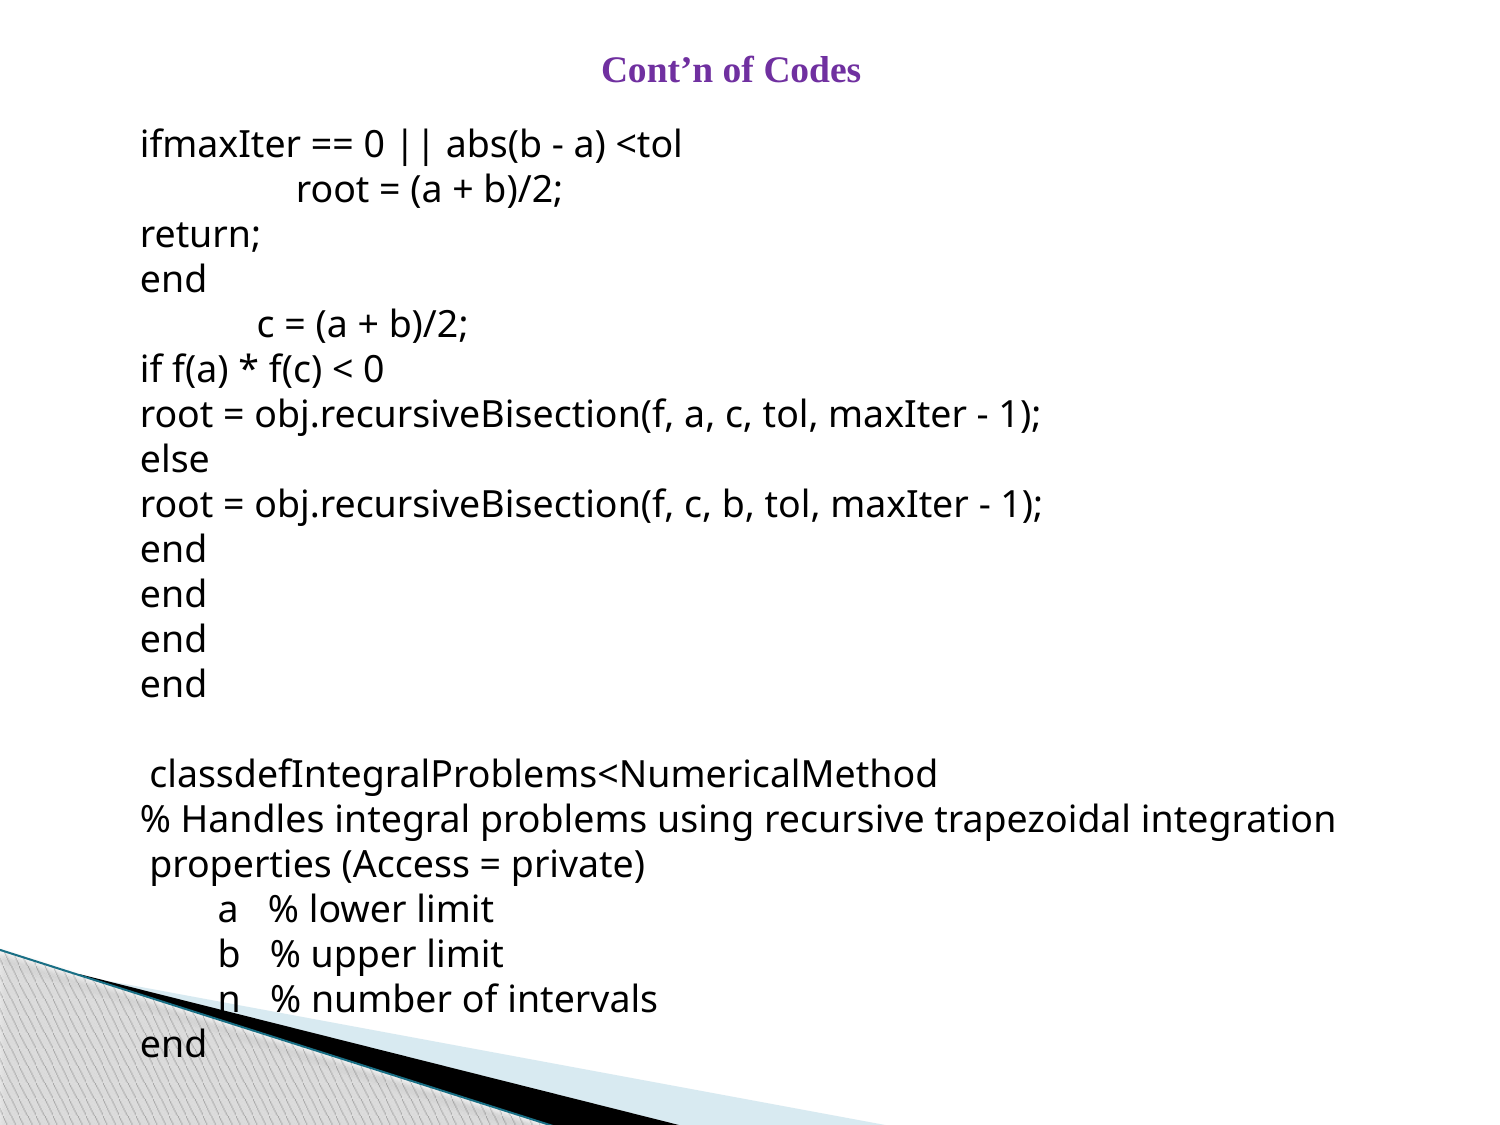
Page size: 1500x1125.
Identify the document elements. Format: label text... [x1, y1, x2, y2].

text_box Cont’n of Codes [324, 37, 1138, 98]
text_box ifmaxIter == 0 || abs(b - a) <tol root = (a + b)/2; return; end c = (a + b)/2; if f(a) * f(c) < 0 root = obj.recursiveBisection(f, a, c, tol, maxIter - 1); else root = obj.recursiveBisection(f, c, b, tol, maxIter - 1); end end end end classdefIntegralProblems<NumericalMethod % Handles integral problems using recursive trapezoidal integration properties (Access = private) a % lower limit b % upper limit n % number of intervals end [124, 112, 1400, 1073]
